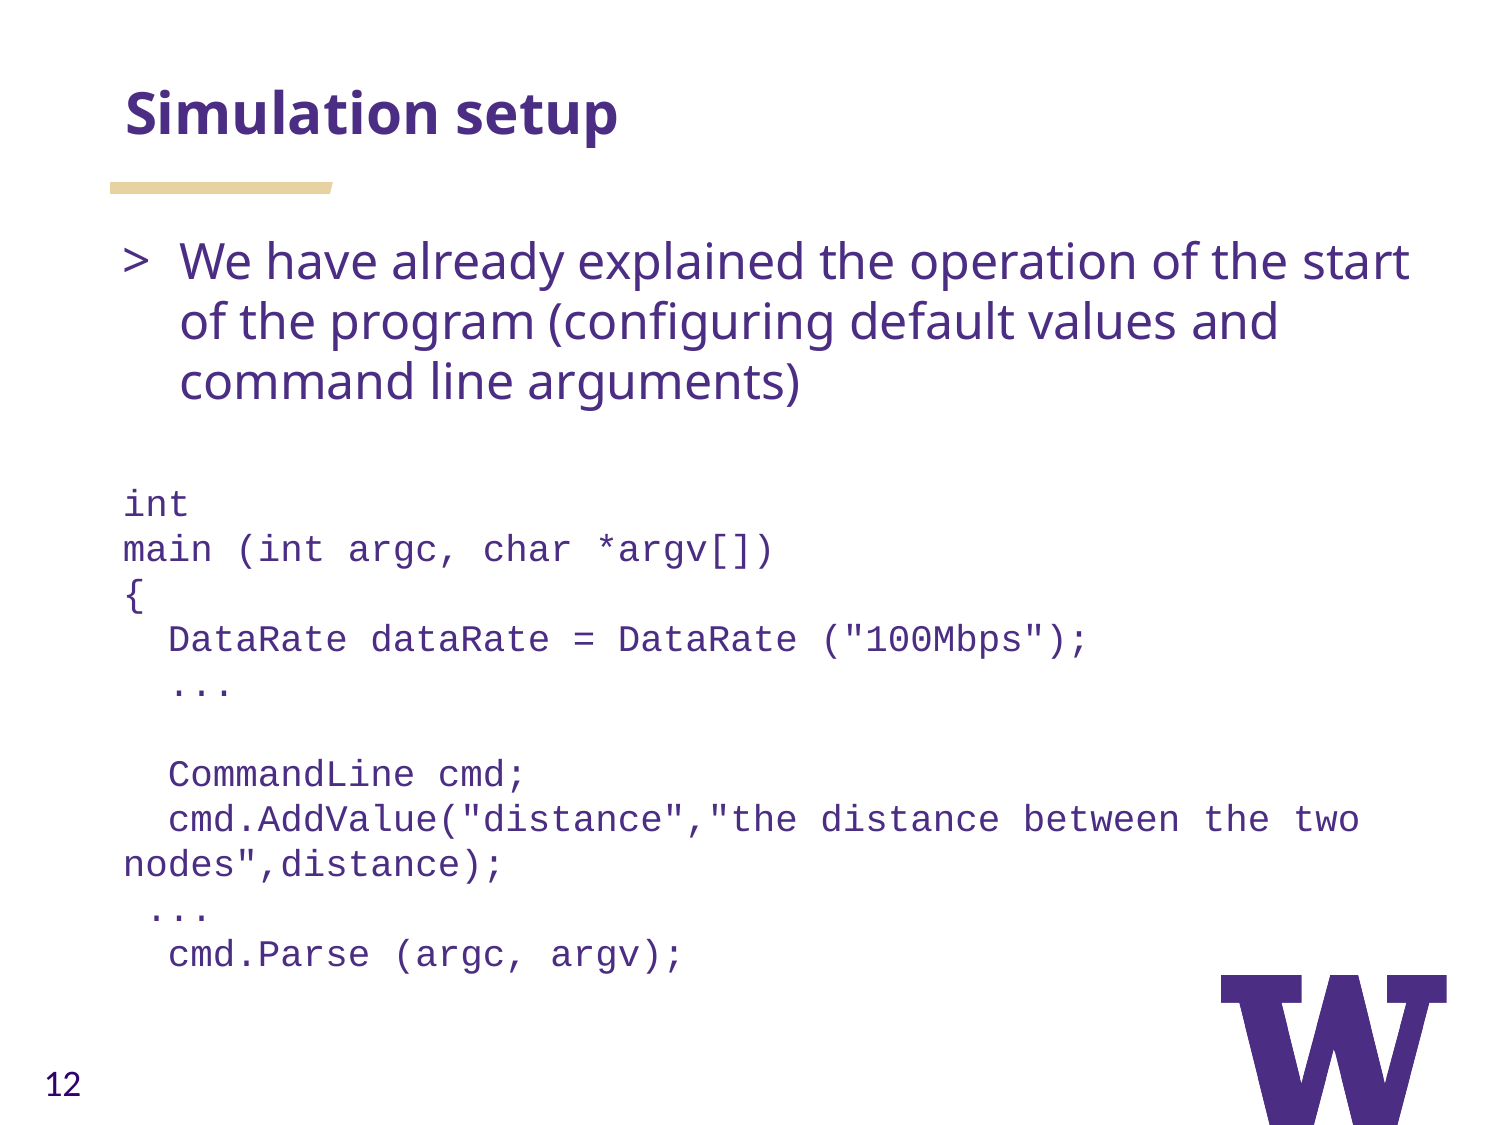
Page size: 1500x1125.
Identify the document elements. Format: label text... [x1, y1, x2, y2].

picture [110, 182, 333, 194]
list Simulation setup [110, 62, 1453, 155]
picture [1221, 975, 1447, 1125]
list We have already explained the operation of the start of the program (configuring default values and command line arguments) int main (int argc, char *argv[]) { DataRate dataRate = DataRate ("100Mbps"); ... CommandLine cmd; cmd.AddValue("distance","the distance between the two nodes",distance); ... cmd.Parse (argc, argv); [108, 222, 1453, 953]
